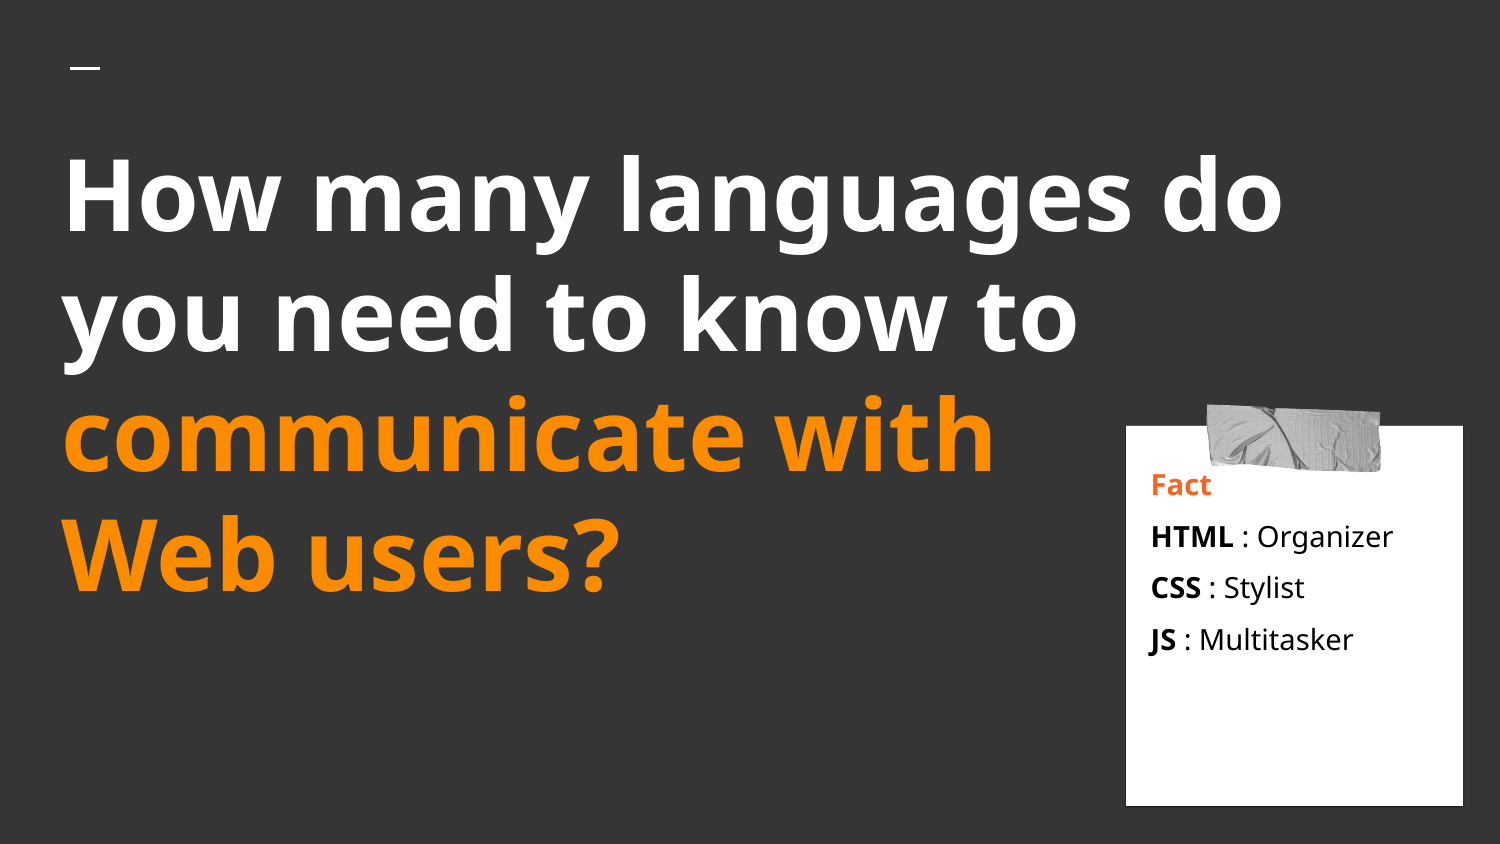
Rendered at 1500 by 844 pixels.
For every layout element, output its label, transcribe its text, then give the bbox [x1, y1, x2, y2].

title How many languages do you need to know to communicate with Web users? [46, 116, 1463, 746]
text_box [1112, 403, 1476, 821]
